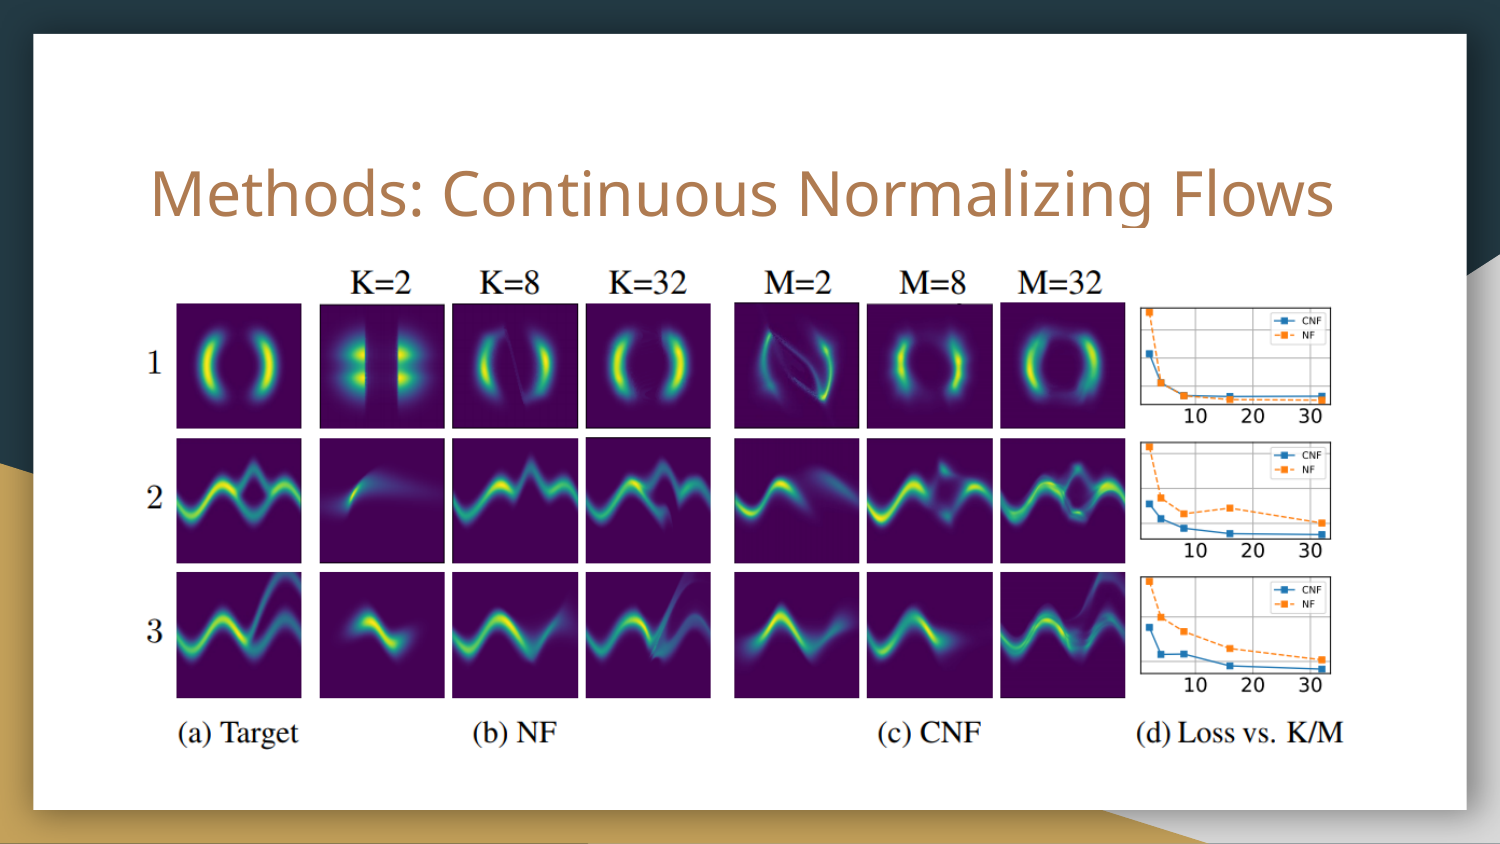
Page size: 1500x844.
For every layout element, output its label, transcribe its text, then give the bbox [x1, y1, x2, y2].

picture [127, 228, 1373, 764]
title Methods: Continuous Normalizing Flows [134, 138, 1366, 226]
